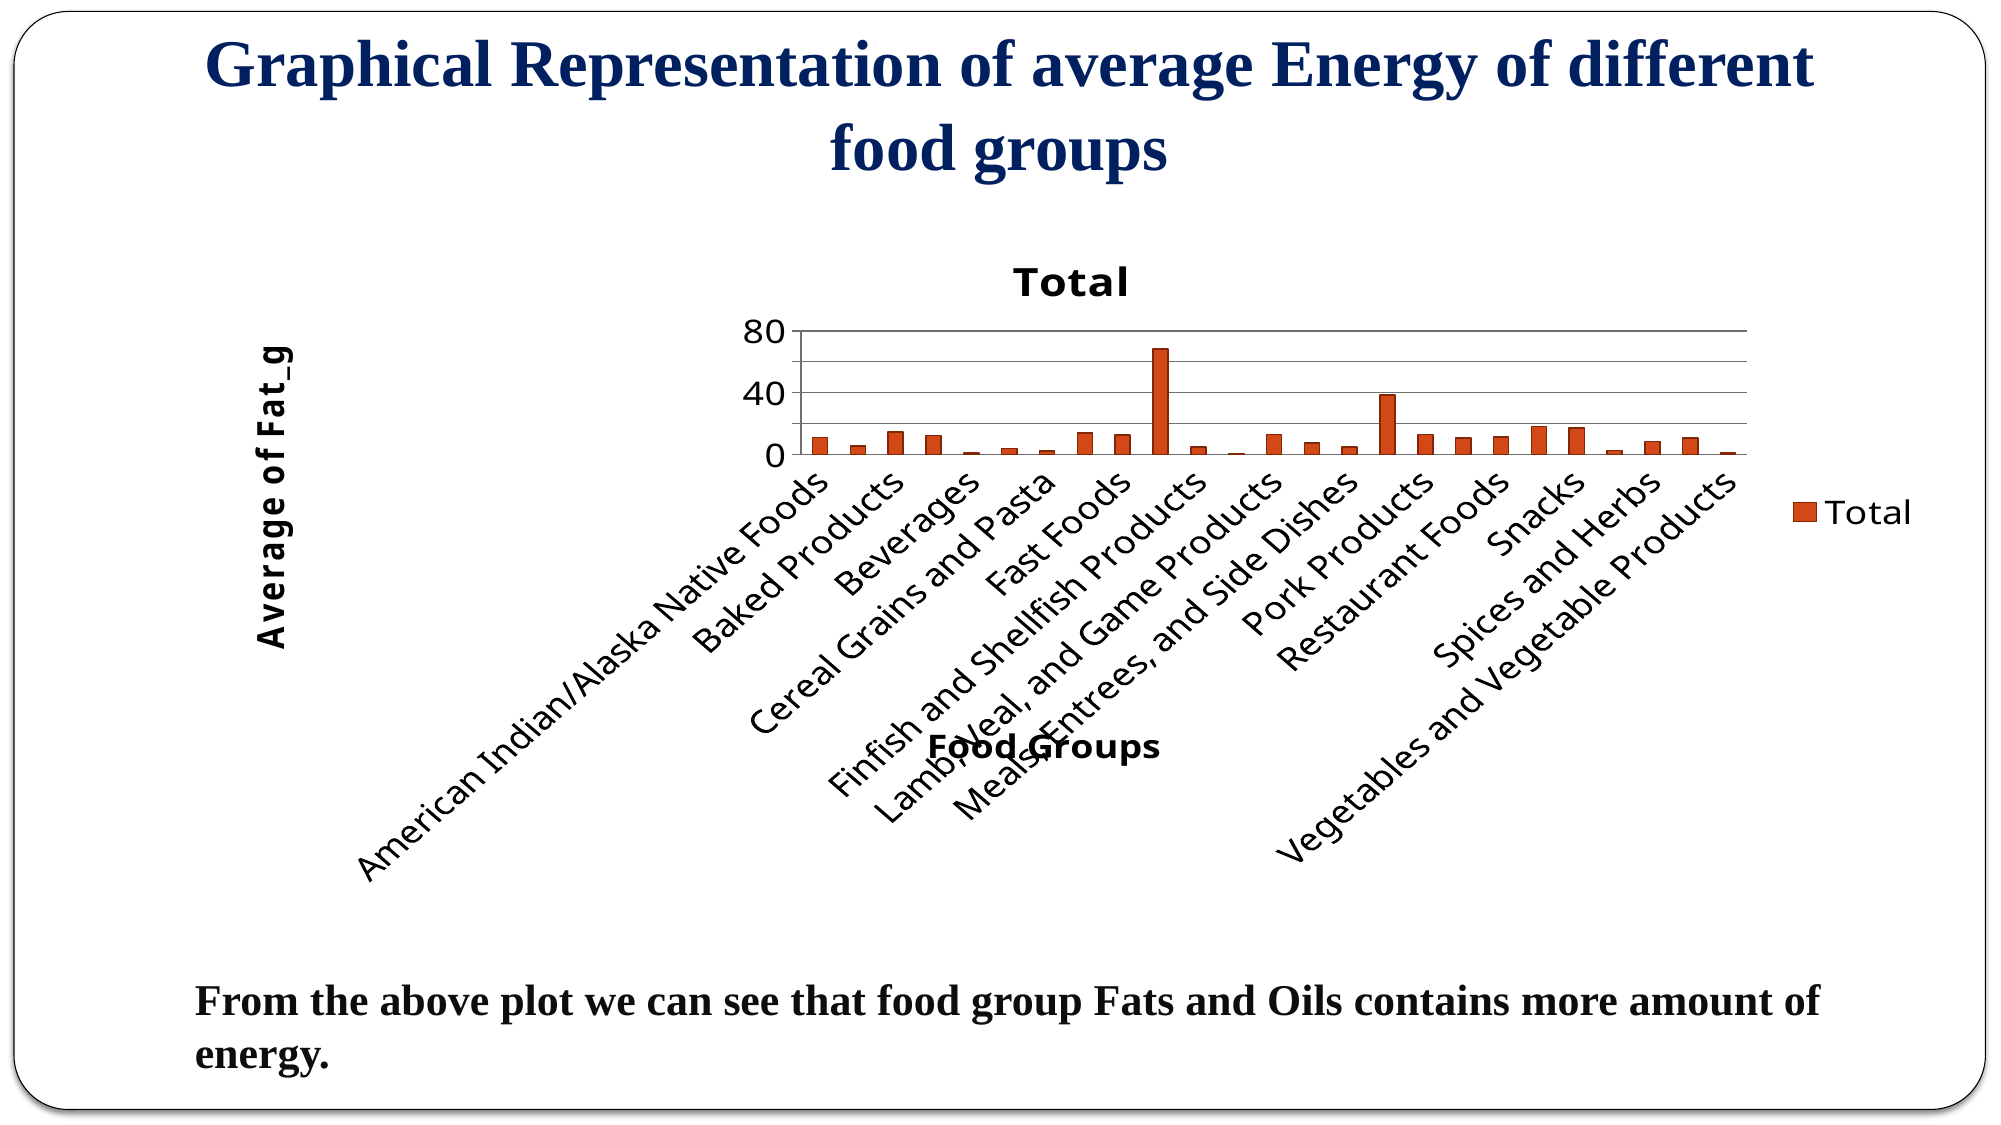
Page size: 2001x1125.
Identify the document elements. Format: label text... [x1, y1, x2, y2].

chart [205, 224, 1938, 890]
list From the above plot we can see that food group Fats and Oils contains more amount of energy. [180, 218, 1863, 1091]
title Graphical Representation of average Energy of different food groups [137, 27, 1863, 279]
